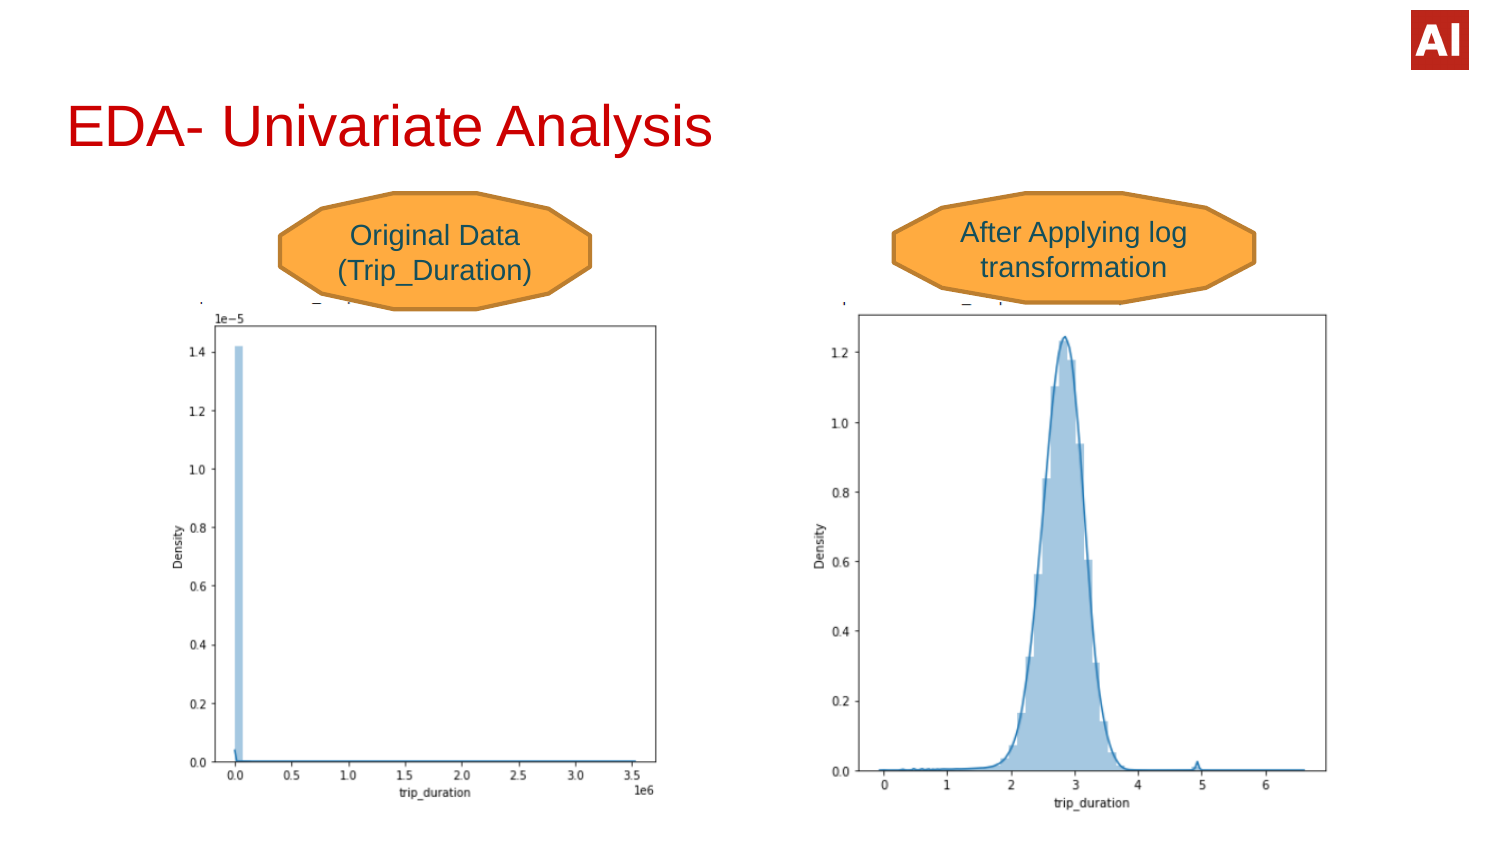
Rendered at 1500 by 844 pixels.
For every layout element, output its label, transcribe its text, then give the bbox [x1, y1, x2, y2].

picture [1411, 10, 1469, 70]
title EDA- Univariate Analysis [51, 72, 1449, 167]
picture [159, 302, 680, 807]
picture [810, 302, 1341, 818]
text_box Original Data (Trip_Duration) [277, 191, 593, 301]
text_box After Applying log transformation [891, 191, 1257, 301]
